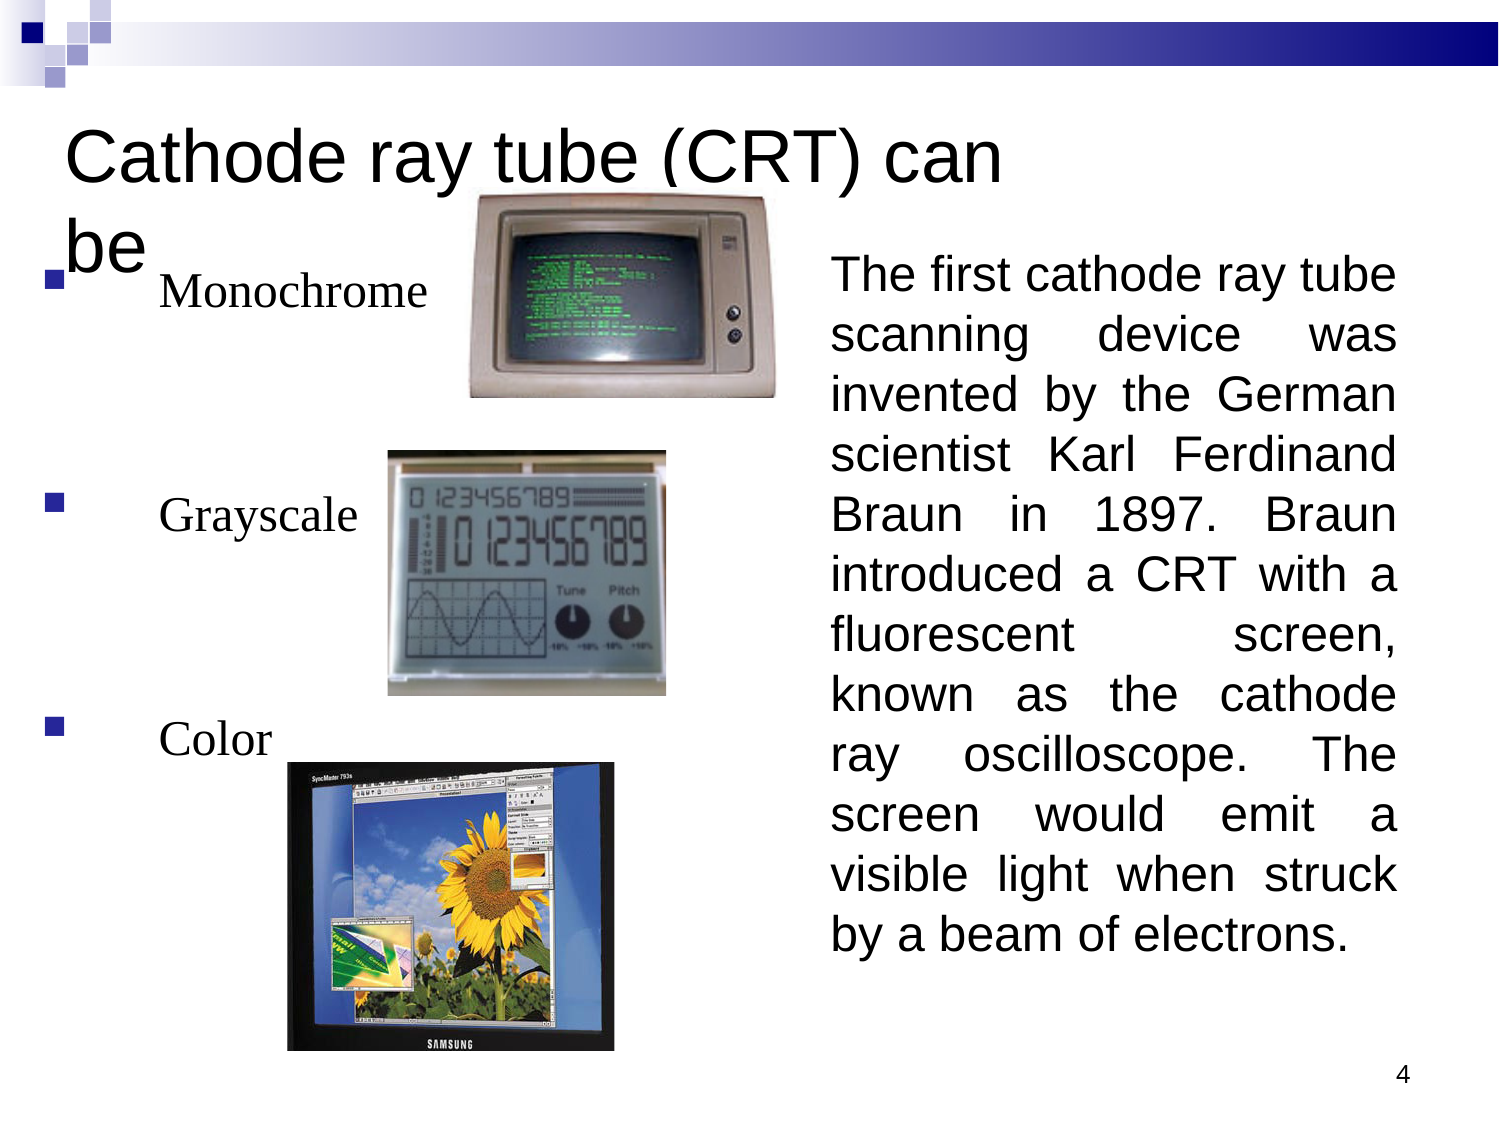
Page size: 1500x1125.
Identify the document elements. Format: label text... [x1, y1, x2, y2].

text_box Monochrome Grayscale Color [24, 249, 561, 988]
text_box The first cathode ray tube scanning device was invented by the German scientist Karl Ferdinand Braun in 1897. Braun introduced a CRT with a fluorescent screen, known as the cathode ray oscilloscope. The screen would emit a visible light when struck by a beam of electrons. [815, 234, 1413, 969]
picture [387, 449, 667, 697]
text_box [1074, 1024, 1425, 1100]
text_box Cathode ray tube (CRT) can be [50, 99, 1098, 295]
picture [462, 187, 778, 398]
picture [287, 762, 615, 1052]
